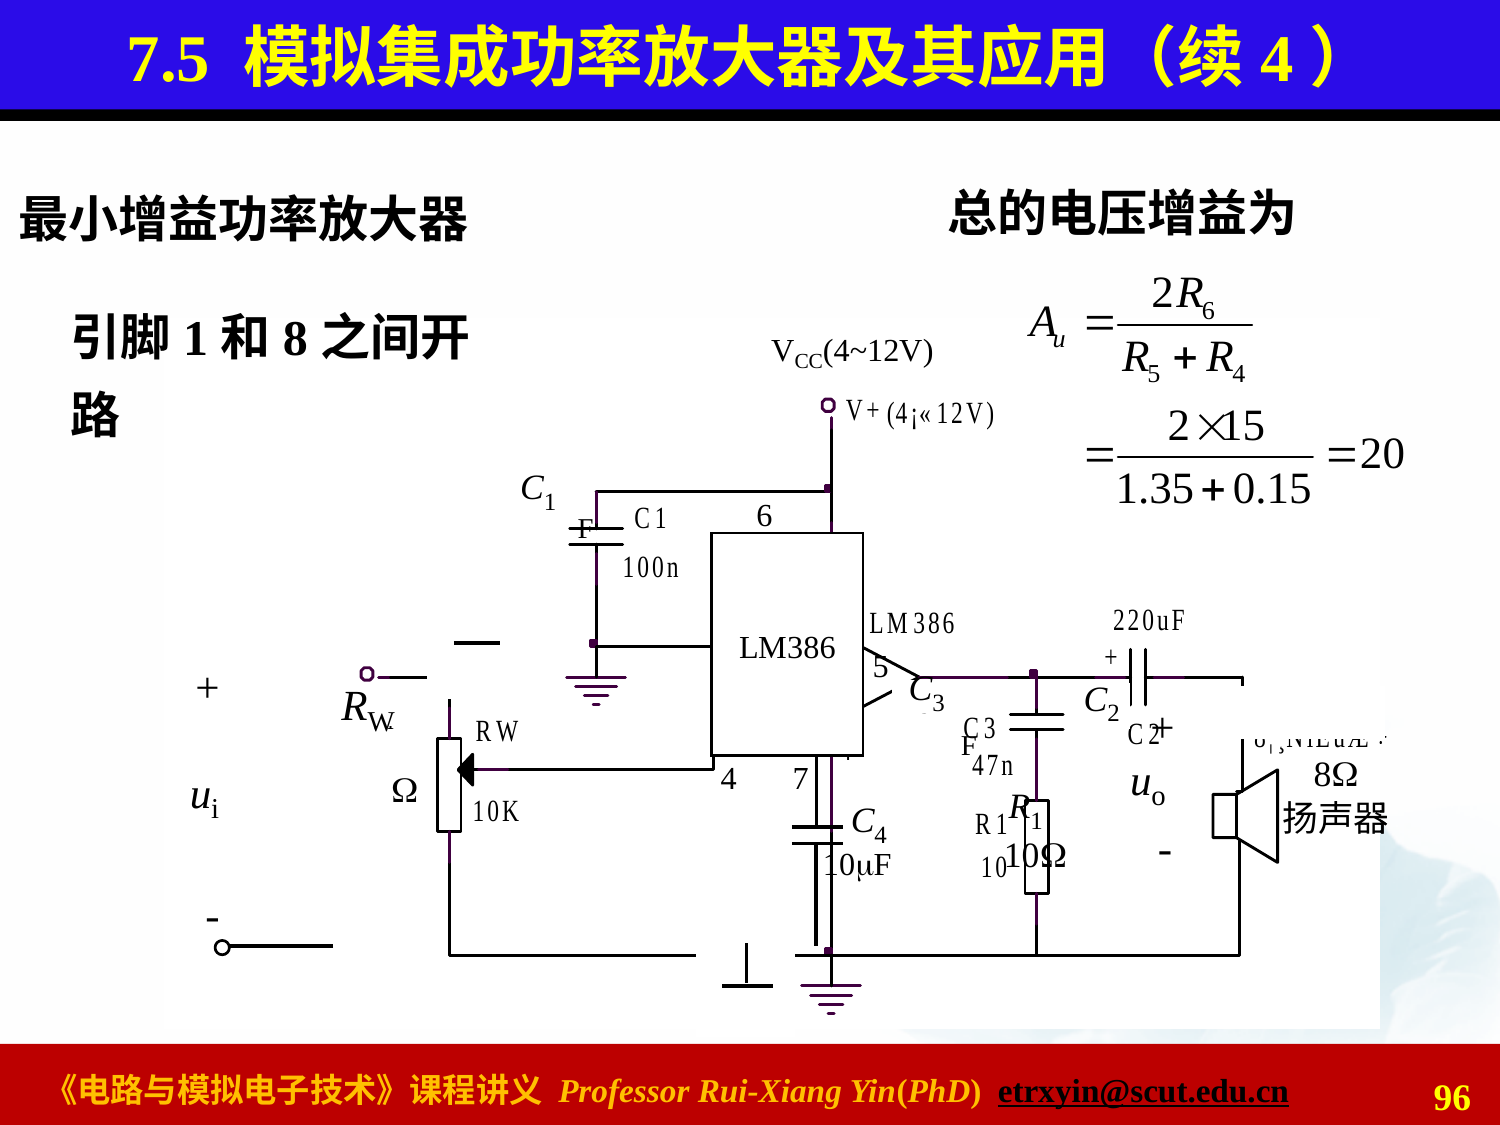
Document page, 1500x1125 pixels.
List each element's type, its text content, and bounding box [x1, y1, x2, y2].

title 7.5 模拟集成功率放大器及其应用（续4） [0, 1, 1500, 110]
text_box 总的电压增益为 [932, 156, 1313, 250]
picture [0, 121, 1500, 1043]
slide_number 96 [1344, 1065, 1486, 1113]
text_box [1018, 265, 1414, 512]
text_box 引脚1和8之间开路 [55, 279, 486, 373]
text_box 最小增益功率放大器 [3, 161, 484, 255]
